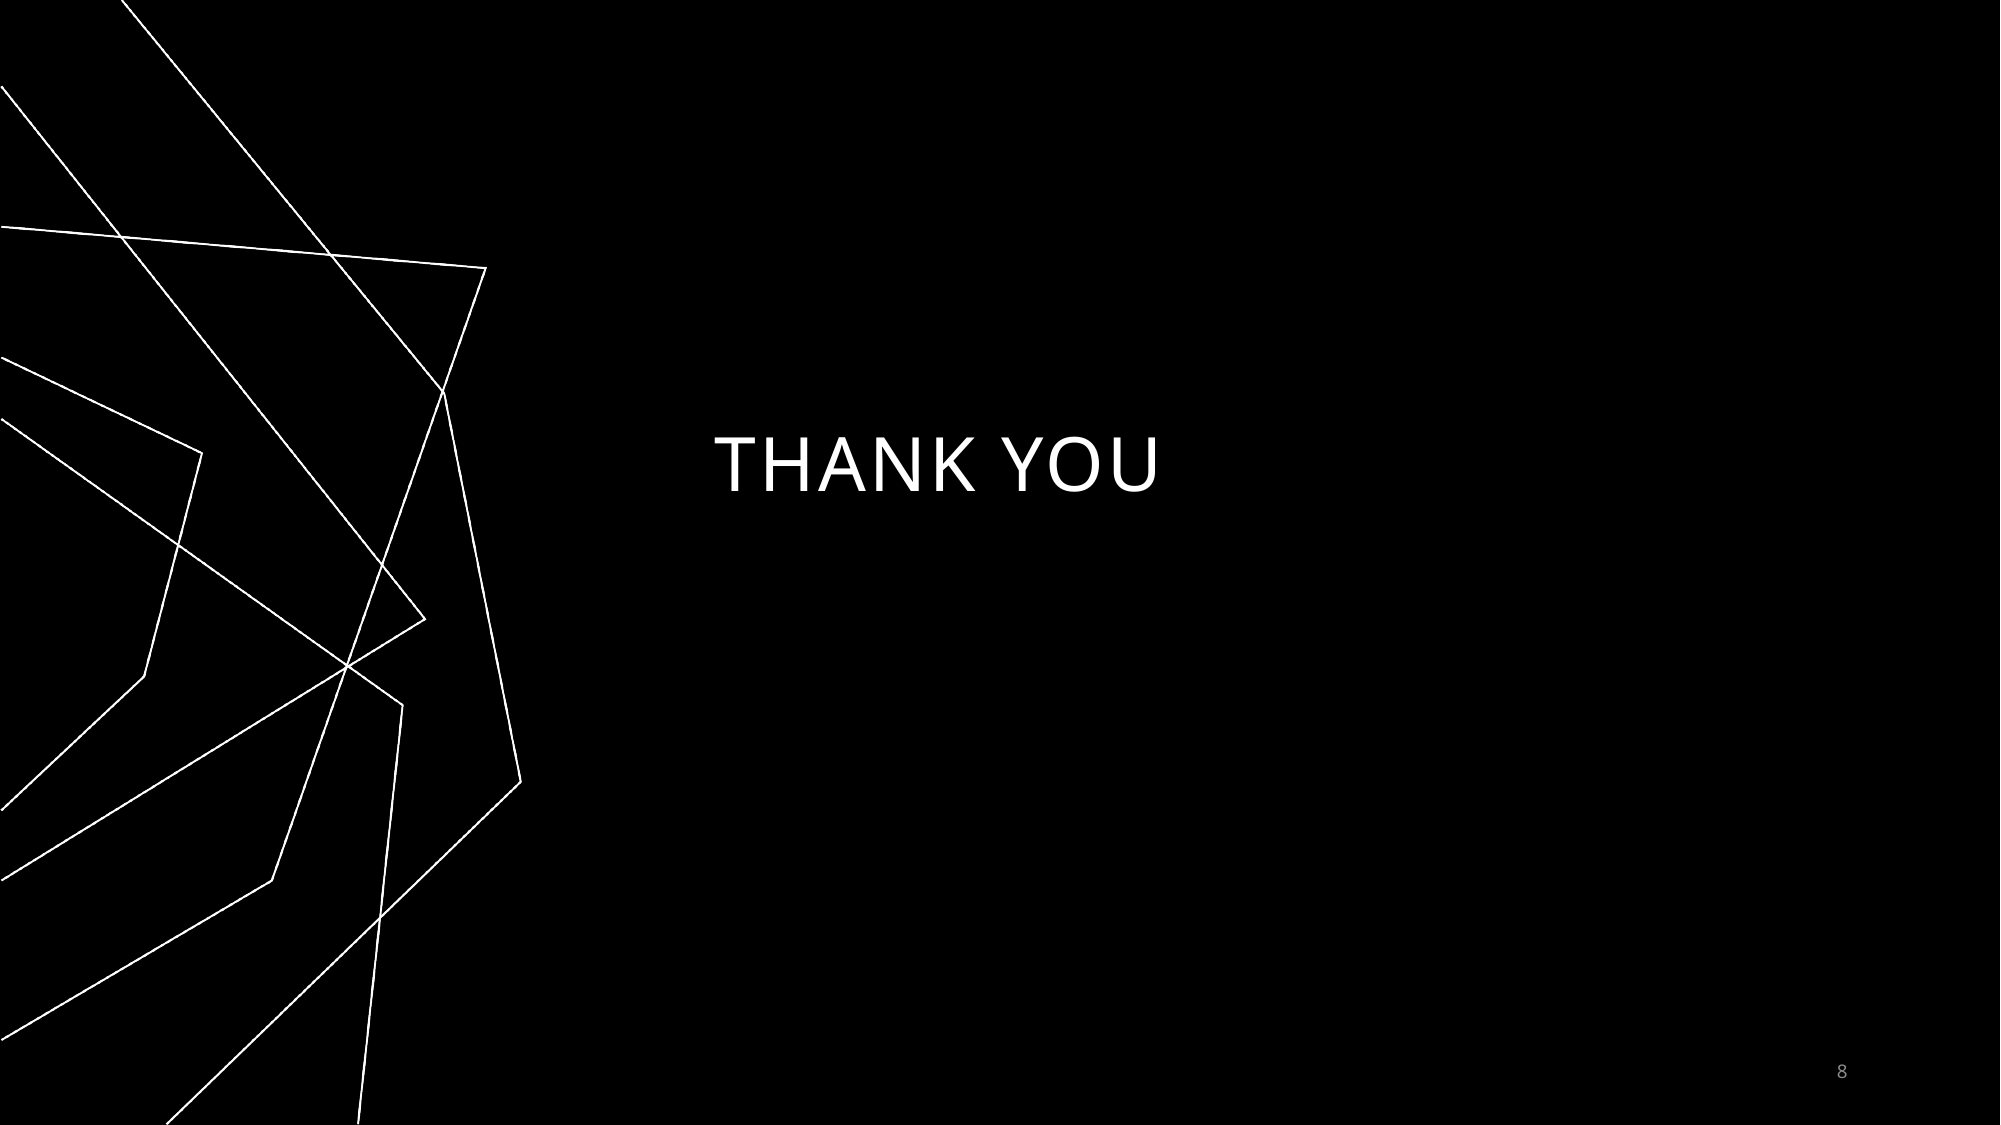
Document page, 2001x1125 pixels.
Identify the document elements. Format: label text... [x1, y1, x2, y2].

picture [0, 0, 522, 1125]
slide_number 8 [1571, 1042, 1863, 1103]
title THANK YOU [699, 265, 1386, 516]
